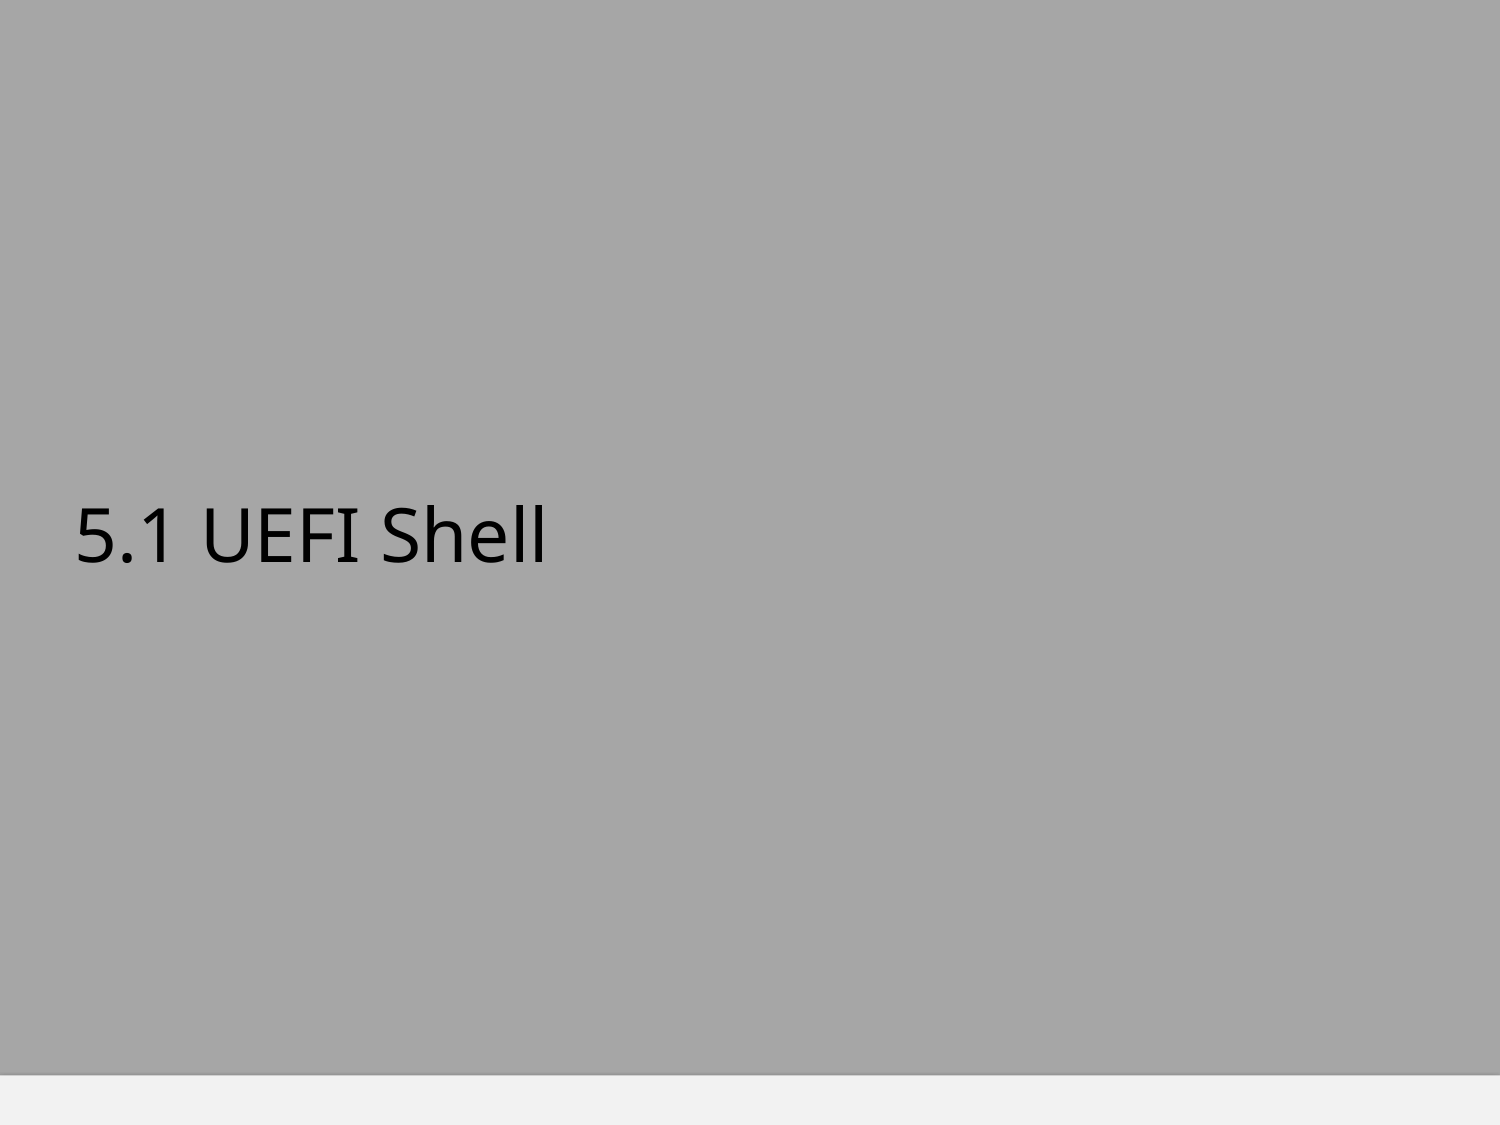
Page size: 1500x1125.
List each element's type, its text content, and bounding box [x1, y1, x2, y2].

title 5.1 UEFI Shell [74, 354, 1350, 578]
